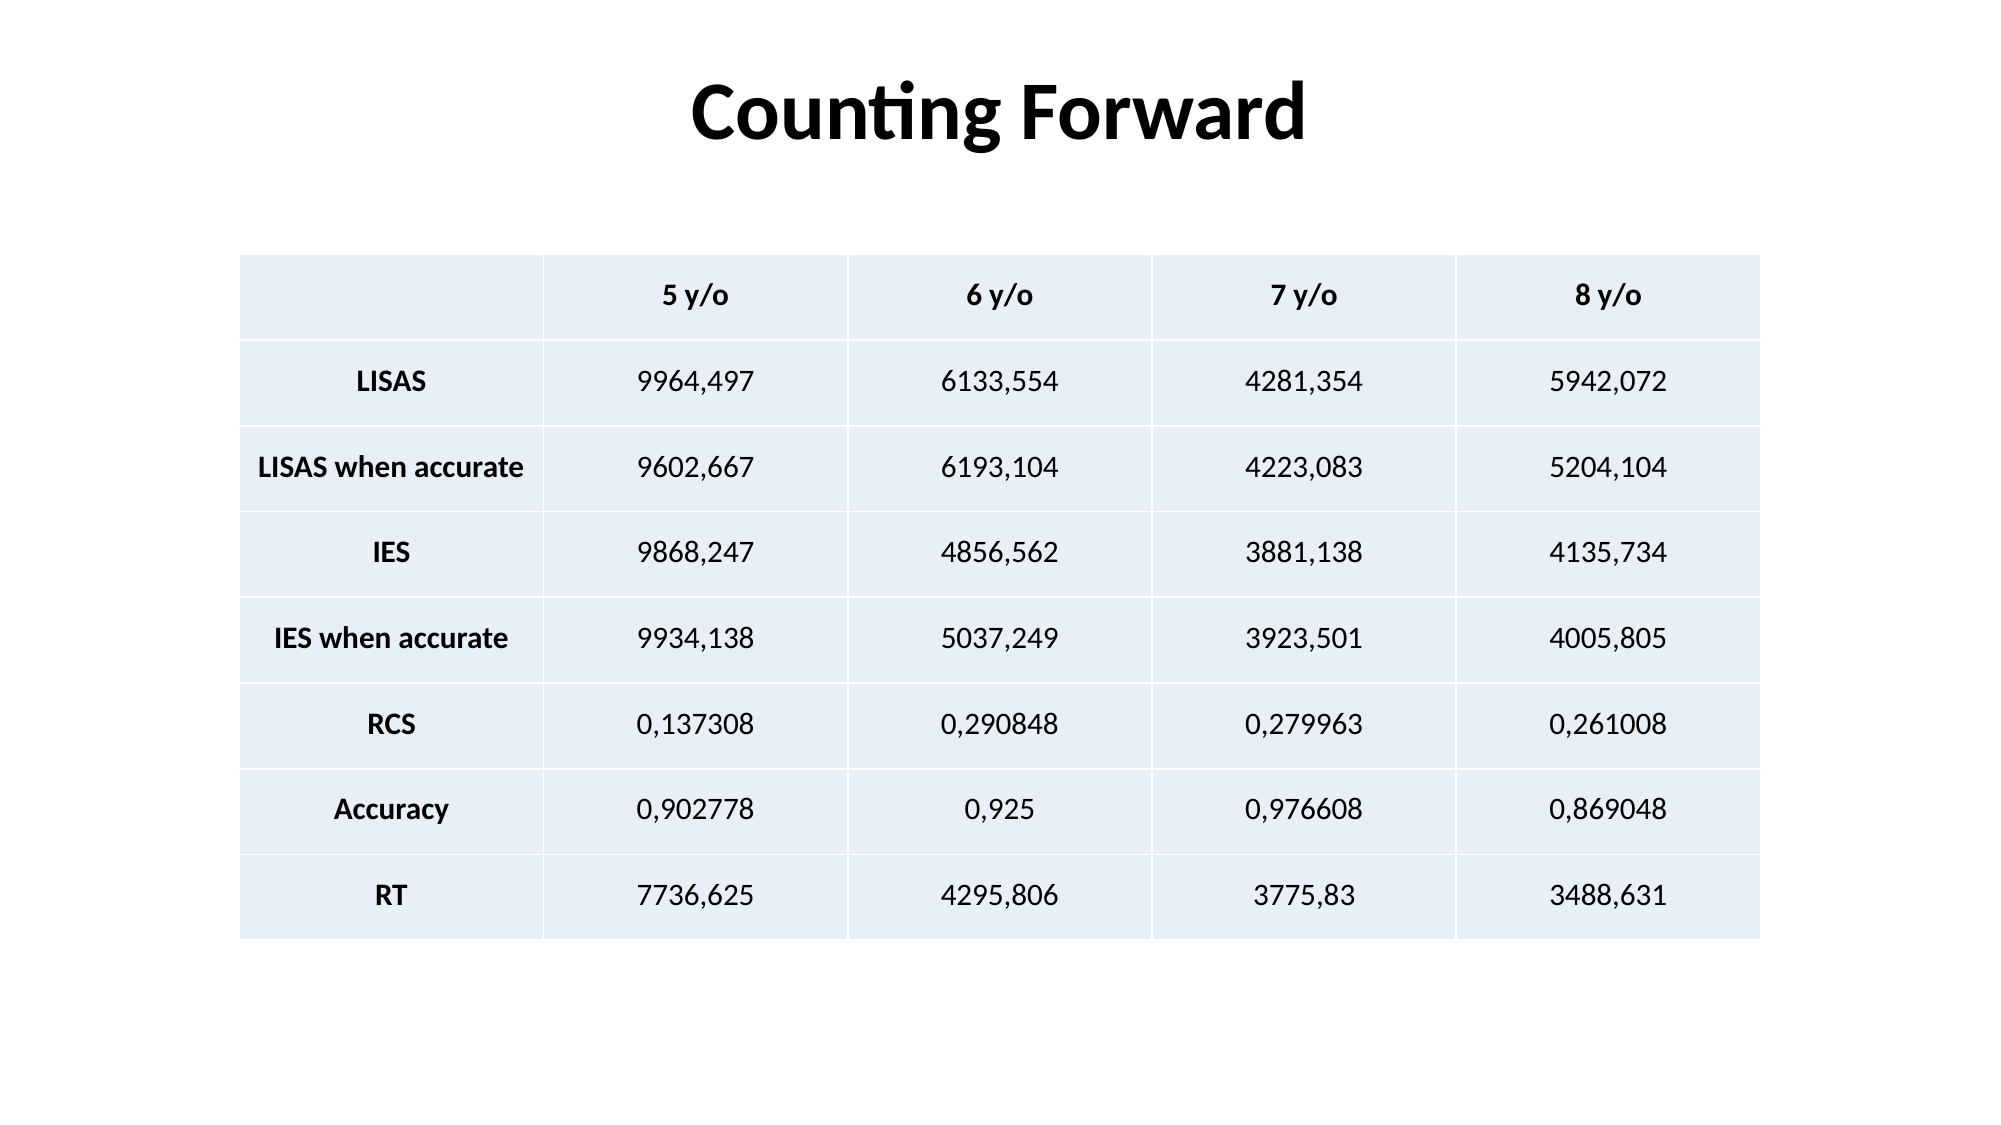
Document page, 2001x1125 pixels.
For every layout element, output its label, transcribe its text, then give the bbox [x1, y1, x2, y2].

table_cell 3488,631 [1457, 855, 1760, 939]
table_header 7 y/o [1153, 255, 1455, 339]
table_cell 0,869048 [1457, 770, 1760, 854]
table_cell LISAS [240, 341, 543, 425]
table_cell 0,925 [849, 770, 1151, 854]
table_cell RCS [240, 684, 543, 768]
table_cell 4135,734 [1457, 512, 1760, 596]
table_cell 5204,104 [1457, 427, 1760, 511]
table_cell 6193,104 [849, 427, 1151, 511]
table_cell 4856,562 [849, 512, 1151, 596]
table_cell 0,279963 [1153, 684, 1455, 768]
table_cell 0,902778 [544, 770, 847, 854]
table_cell 3775,83 [1153, 855, 1455, 939]
table_header [240, 255, 543, 339]
table_cell 9934,138 [544, 598, 847, 682]
table_header 8 y/o [1457, 255, 1760, 339]
title Counting Forward [137, 59, 1863, 171]
table_cell IES [240, 512, 543, 596]
table_cell 4281,354 [1153, 341, 1455, 425]
table_cell 4223,083 [1153, 427, 1455, 511]
table_cell 9868,247 [544, 512, 847, 596]
table_cell 5942,072 [1457, 341, 1760, 425]
table_cell Accuracy [240, 770, 543, 854]
table_cell 0,290848 [849, 684, 1151, 768]
table_cell 3881,138 [1153, 512, 1455, 596]
table_cell 4005,805 [1457, 598, 1760, 682]
table_cell 5037,249 [849, 598, 1151, 682]
table_cell 7736,625 [544, 855, 847, 939]
table_header 6 y/o [849, 255, 1151, 339]
table_cell RT [240, 855, 543, 939]
table_cell 9602,667 [544, 427, 847, 511]
table_cell 0,261008 [1457, 684, 1760, 768]
table_cell 4295,806 [849, 855, 1151, 939]
table_cell 6133,554 [849, 341, 1151, 425]
table_cell 0,137308 [544, 684, 847, 768]
table_header 5 y/o [544, 255, 847, 339]
table_cell LISAS when accurate [240, 427, 543, 511]
table_cell 9964,497 [544, 341, 847, 425]
table_cell IES when accurate [240, 598, 543, 682]
table_cell 3923,501 [1153, 598, 1455, 682]
table_cell 0,976608 [1153, 770, 1455, 854]
